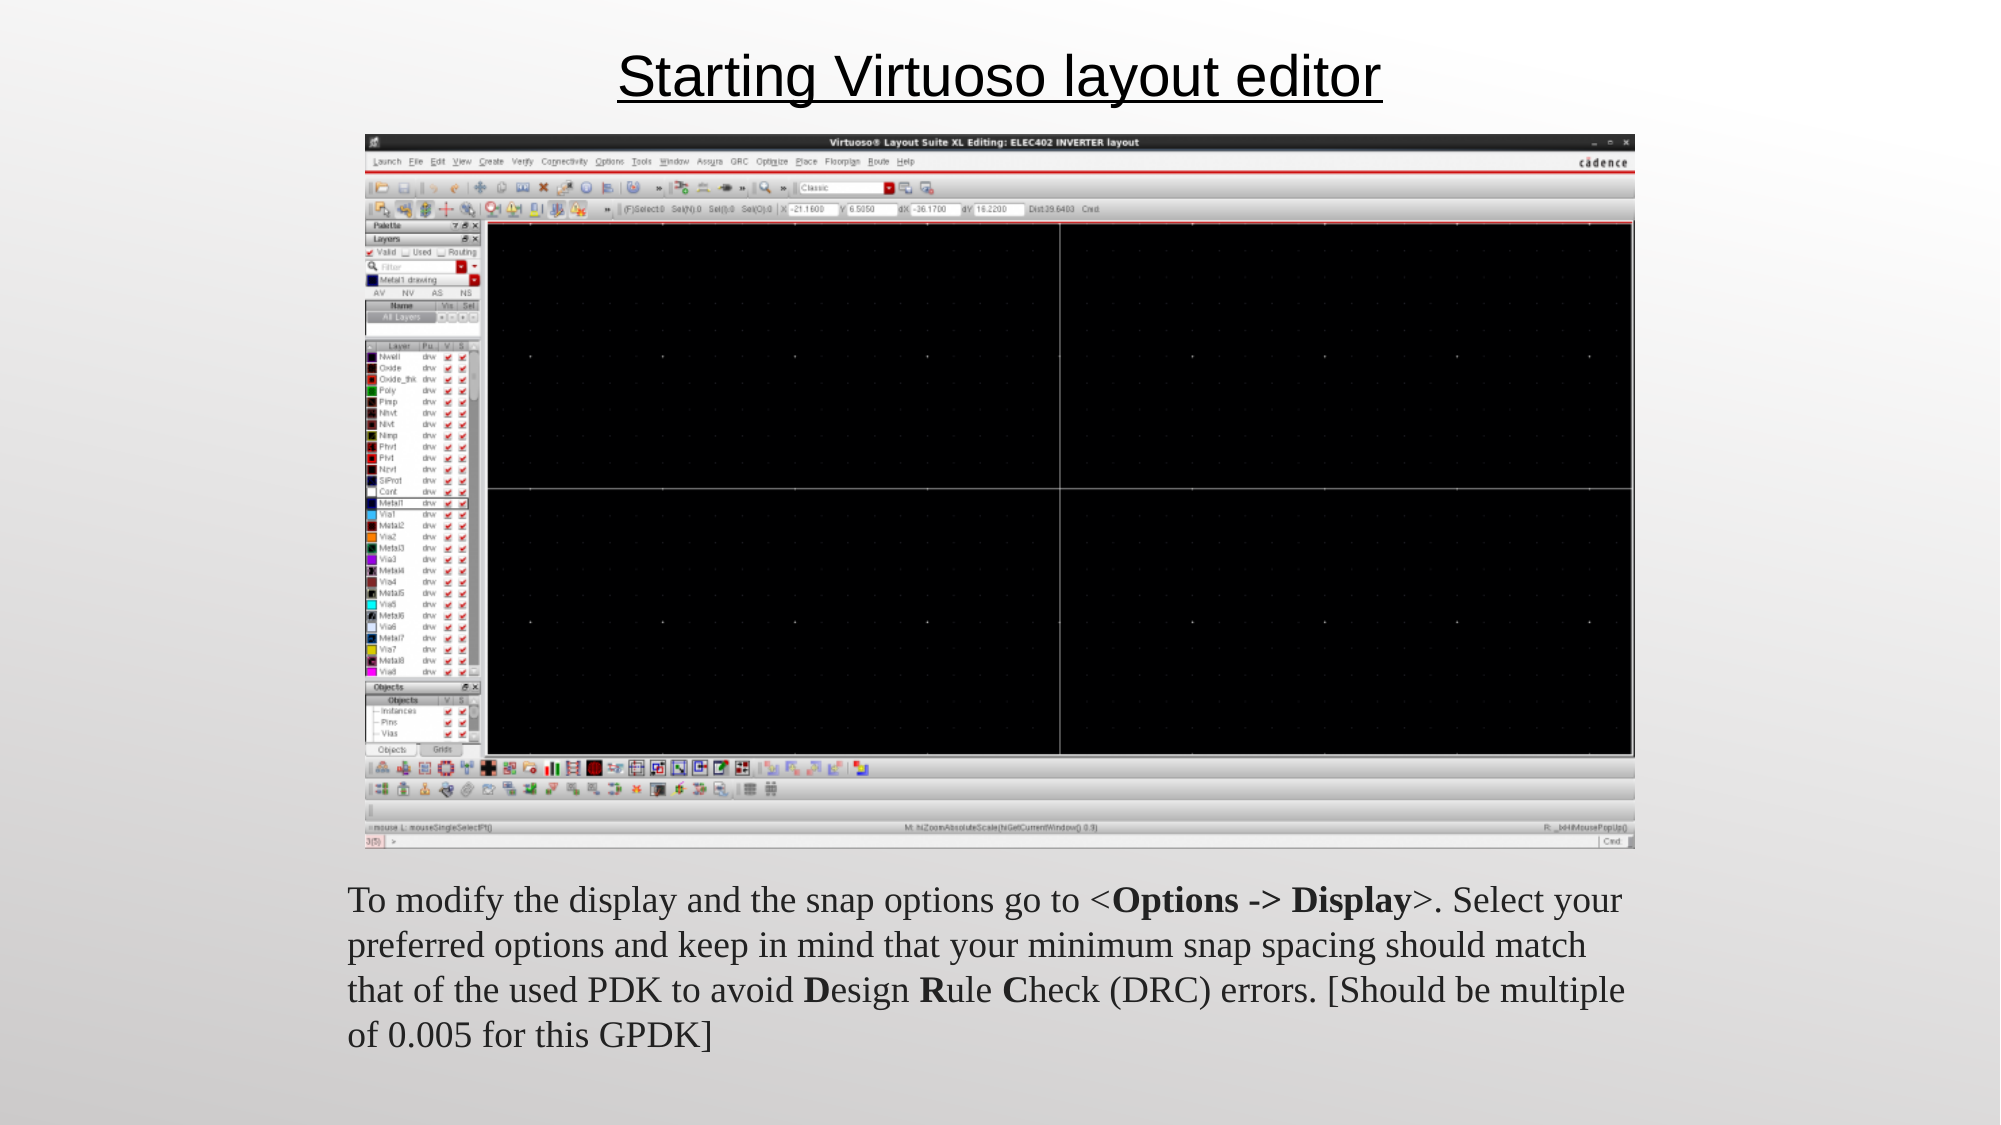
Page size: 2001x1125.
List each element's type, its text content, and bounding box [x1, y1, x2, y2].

title Starting Virtuoso layout editor [299, 4, 1701, 222]
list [365, 134, 1635, 849]
text_box To modify the display and the snap options go to <Options -> Display>. Select your preferred options and keep in mind that your minimum snap spacing should match that of the used PDK to avoid Design Rule Check (DRC) errors. [Should be multiple of 0.005 for this GPDK] [332, 867, 1668, 1125]
